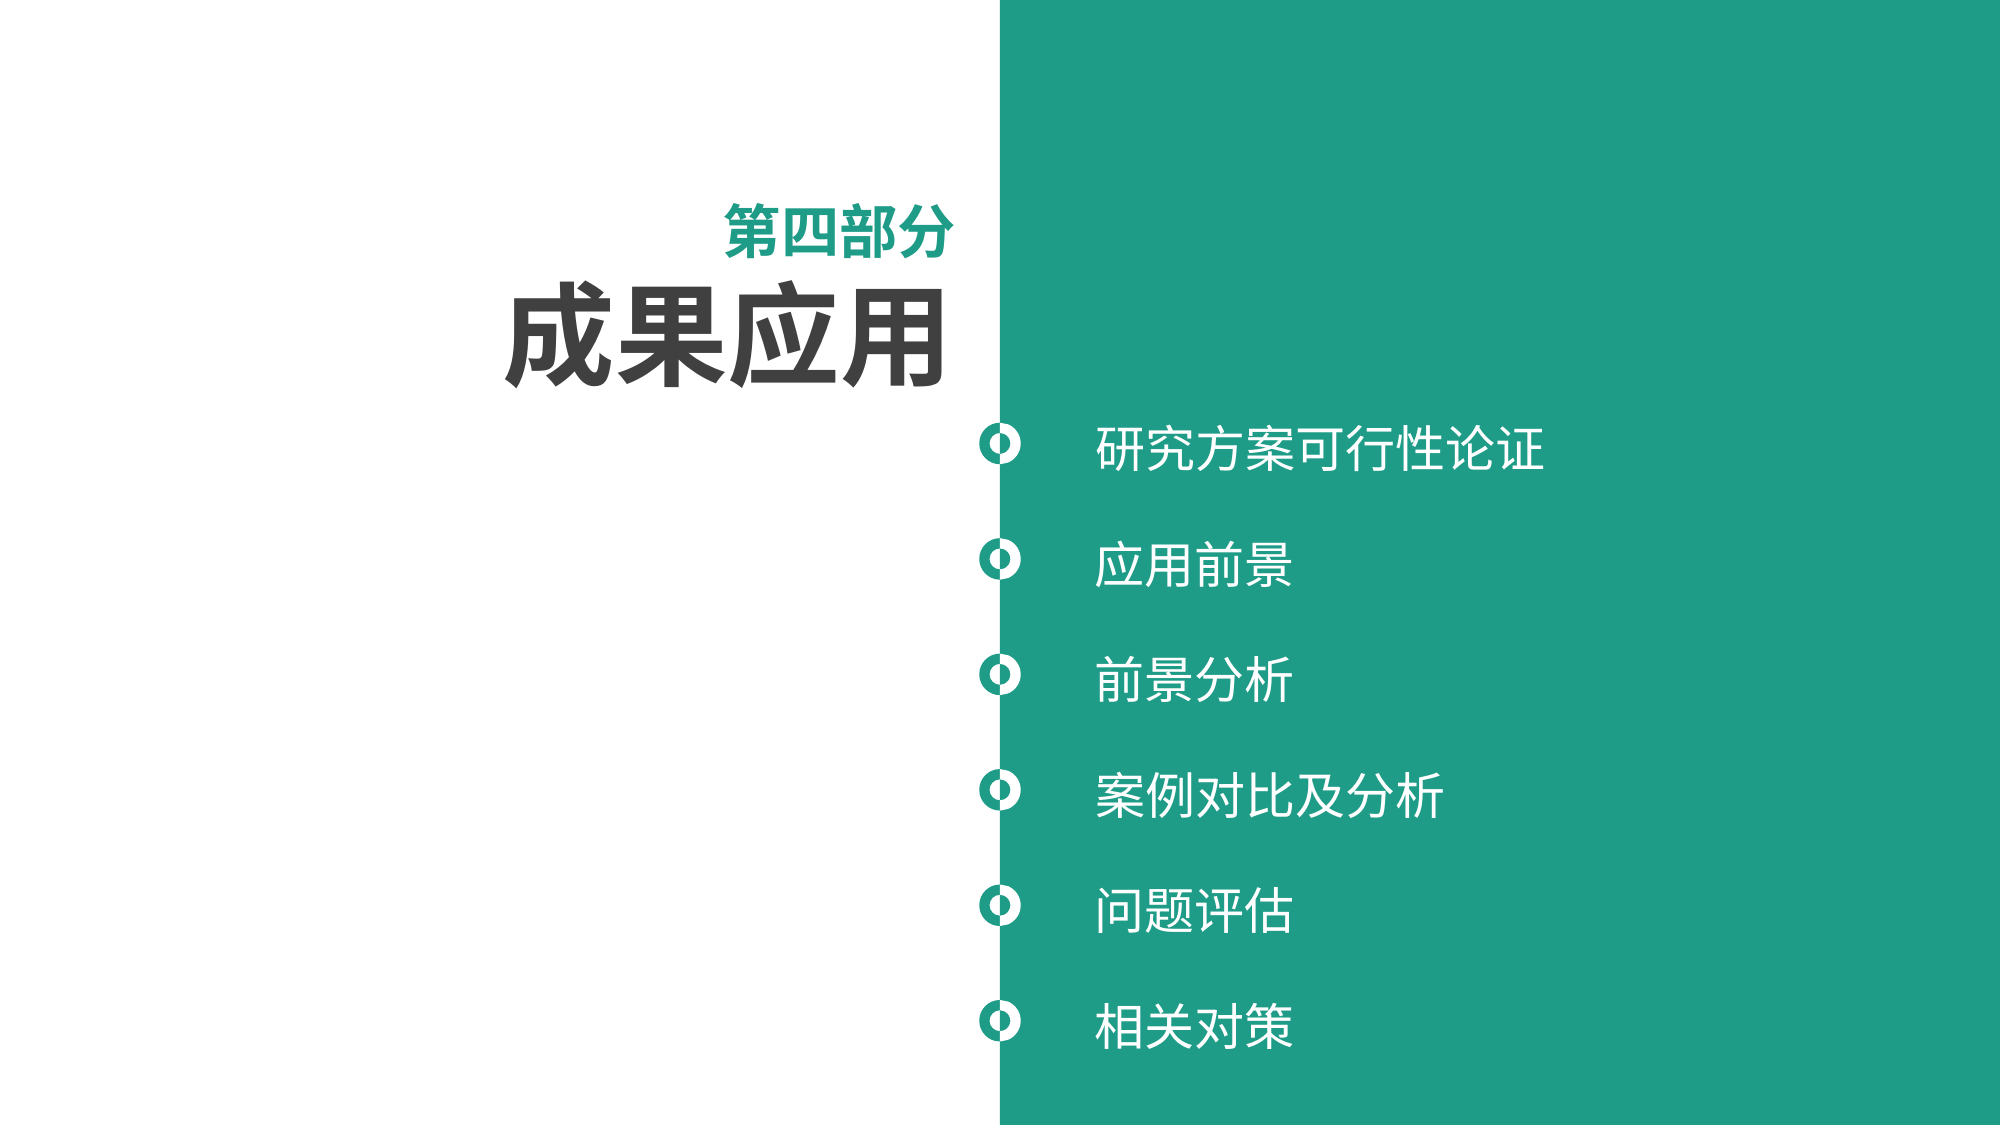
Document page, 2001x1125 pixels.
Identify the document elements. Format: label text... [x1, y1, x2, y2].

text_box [979, 538, 1021, 580]
text_box 研究方案可行性论证 [1080, 410, 1561, 486]
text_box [979, 884, 1021, 927]
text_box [979, 999, 1021, 1042]
text_box 问题评估 [1079, 872, 1310, 948]
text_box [979, 769, 1021, 811]
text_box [979, 653, 1021, 696]
text_box 第四部分 [708, 187, 971, 273]
text_box [999, 0, 2000, 1125]
text_box 应用前景 [1079, 526, 1310, 601]
text_box 成果应用 [487, 257, 968, 408]
text_box 案例对比及分析 [1080, 756, 1460, 832]
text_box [979, 422, 1021, 465]
text_box 前景分析 [1079, 641, 1310, 717]
text_box 相关对策 [1079, 987, 1310, 1063]
